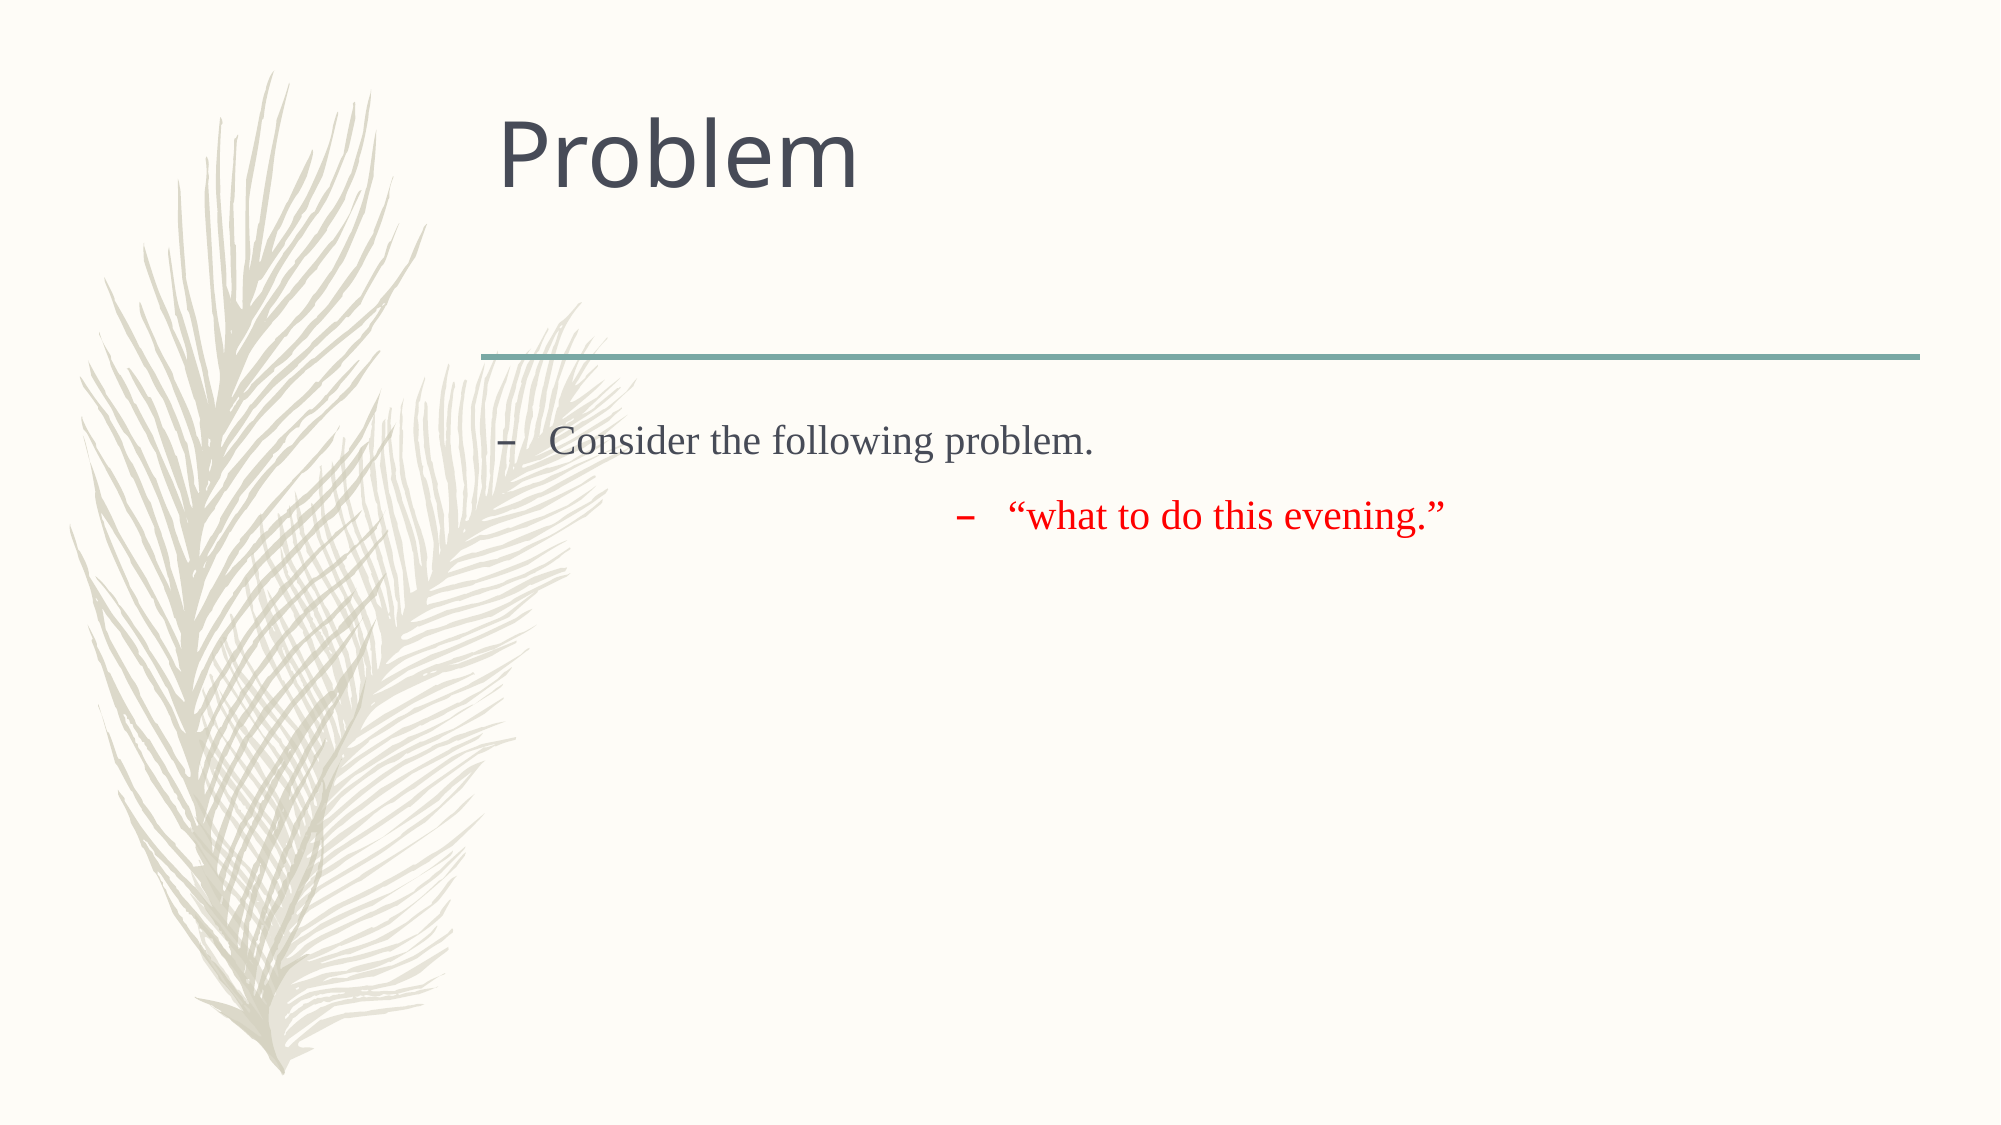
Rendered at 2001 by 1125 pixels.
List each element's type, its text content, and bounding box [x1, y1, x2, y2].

list Consider the following problem. “what to do this evening.” [481, 399, 1920, 999]
title Problem [481, 93, 1920, 350]
